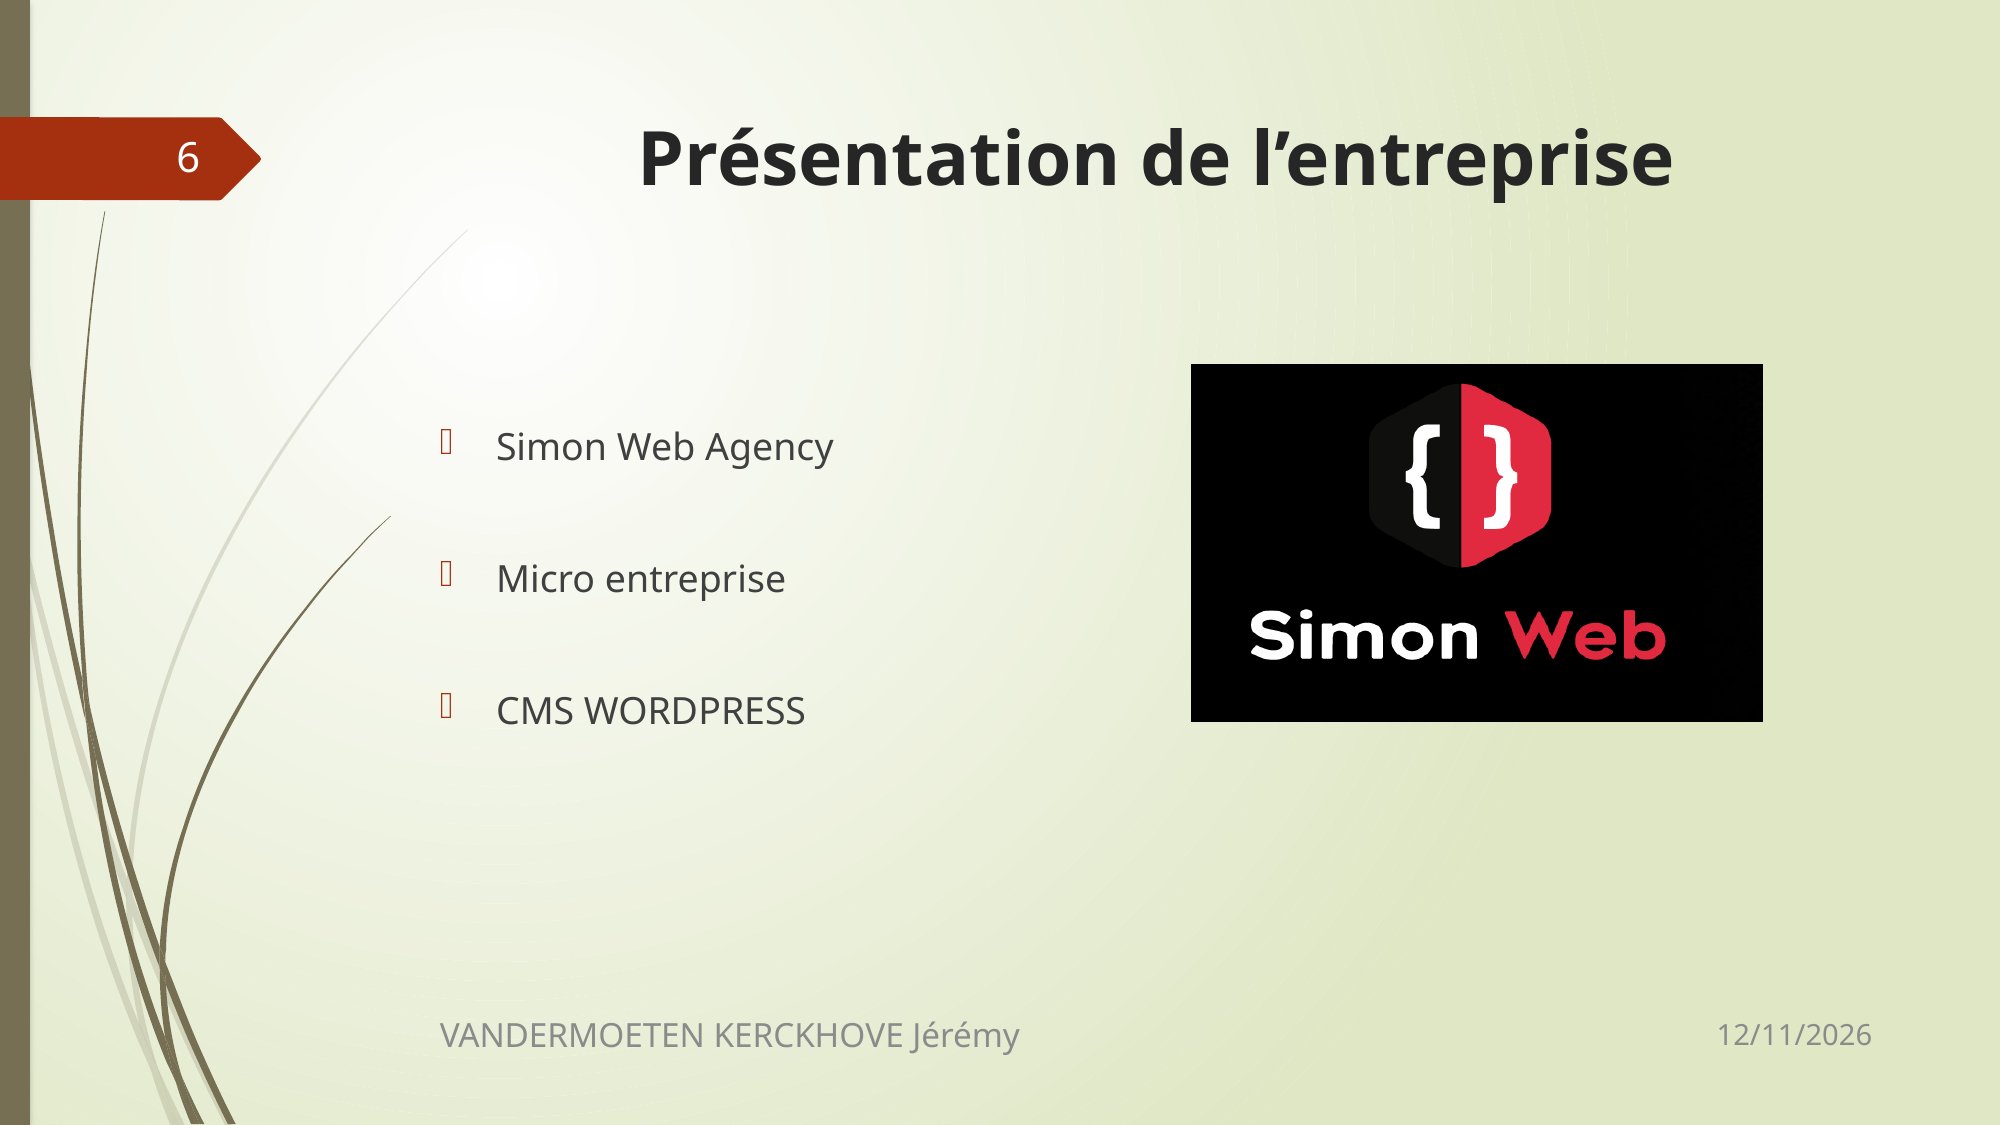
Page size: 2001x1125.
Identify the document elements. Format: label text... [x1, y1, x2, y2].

picture [1190, 363, 1764, 722]
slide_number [1699, 1005, 1888, 1067]
list Simon Web Agency Micro entreprise CMS WORDPRESS [424, 350, 1888, 970]
footer VANDERMOETEN KERCKHOVE Jérémy [424, 1006, 1675, 1067]
slide_number 6 [87, 129, 216, 190]
title Présentation de l’entreprise [425, 102, 1888, 313]
